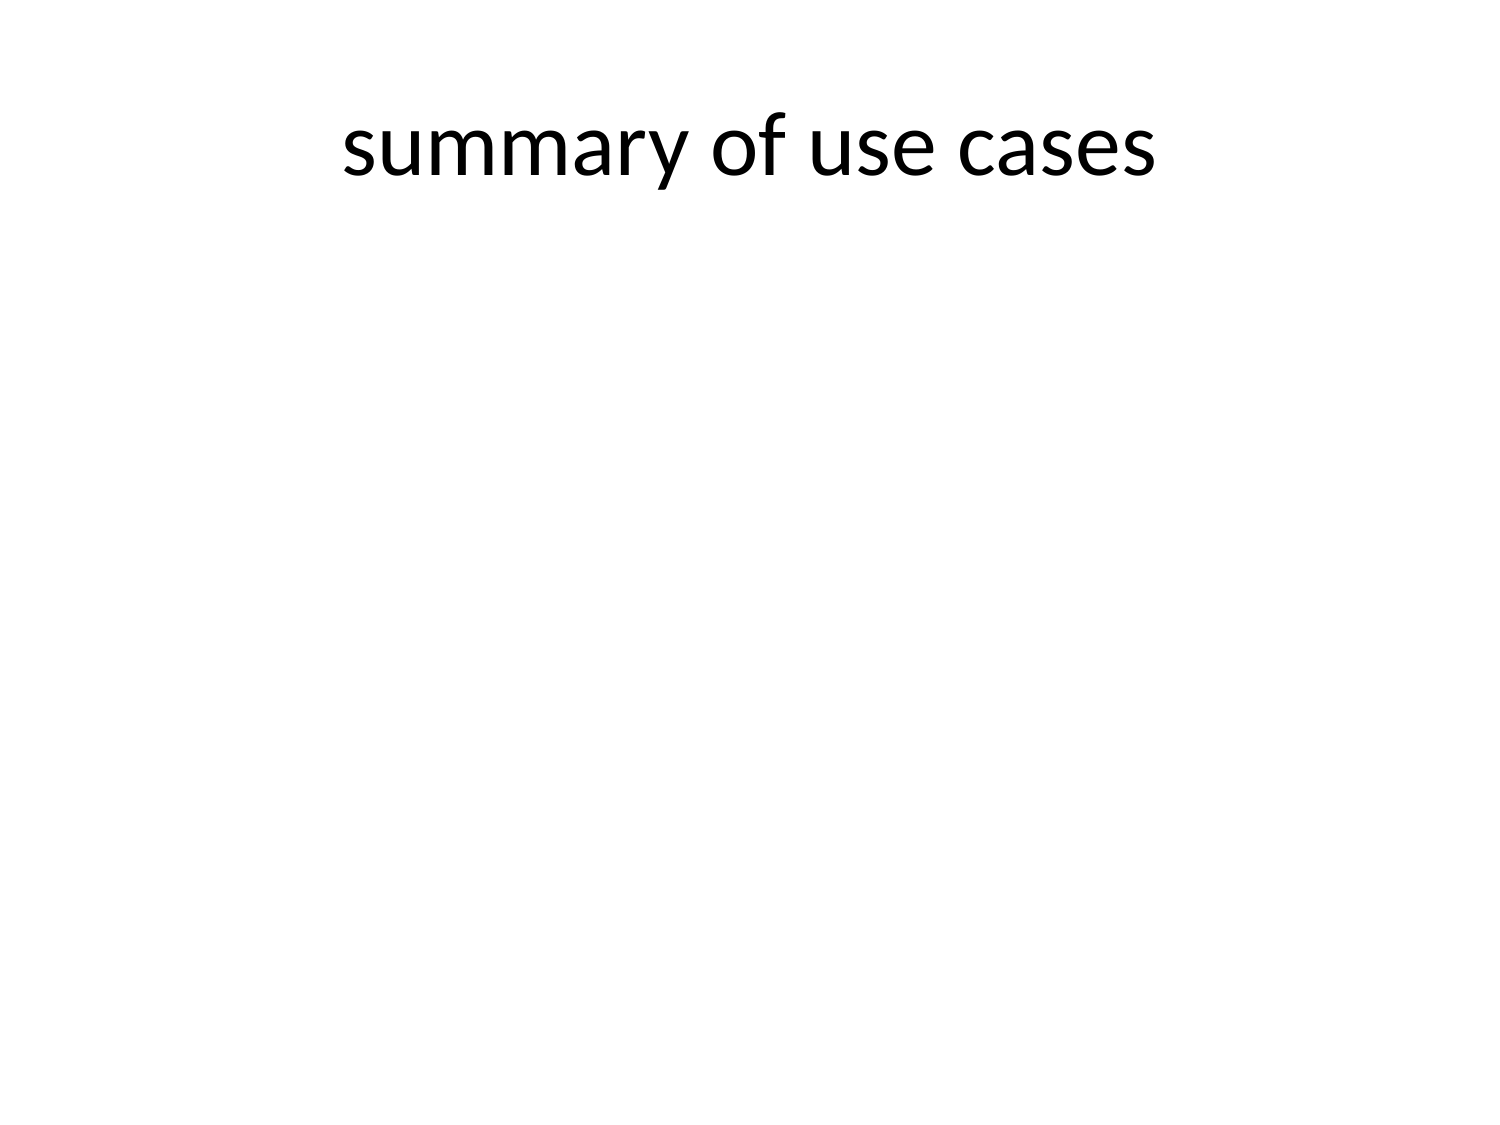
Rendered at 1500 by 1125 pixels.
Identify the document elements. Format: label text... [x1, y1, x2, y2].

title summary of use cases [75, 45, 1425, 233]
